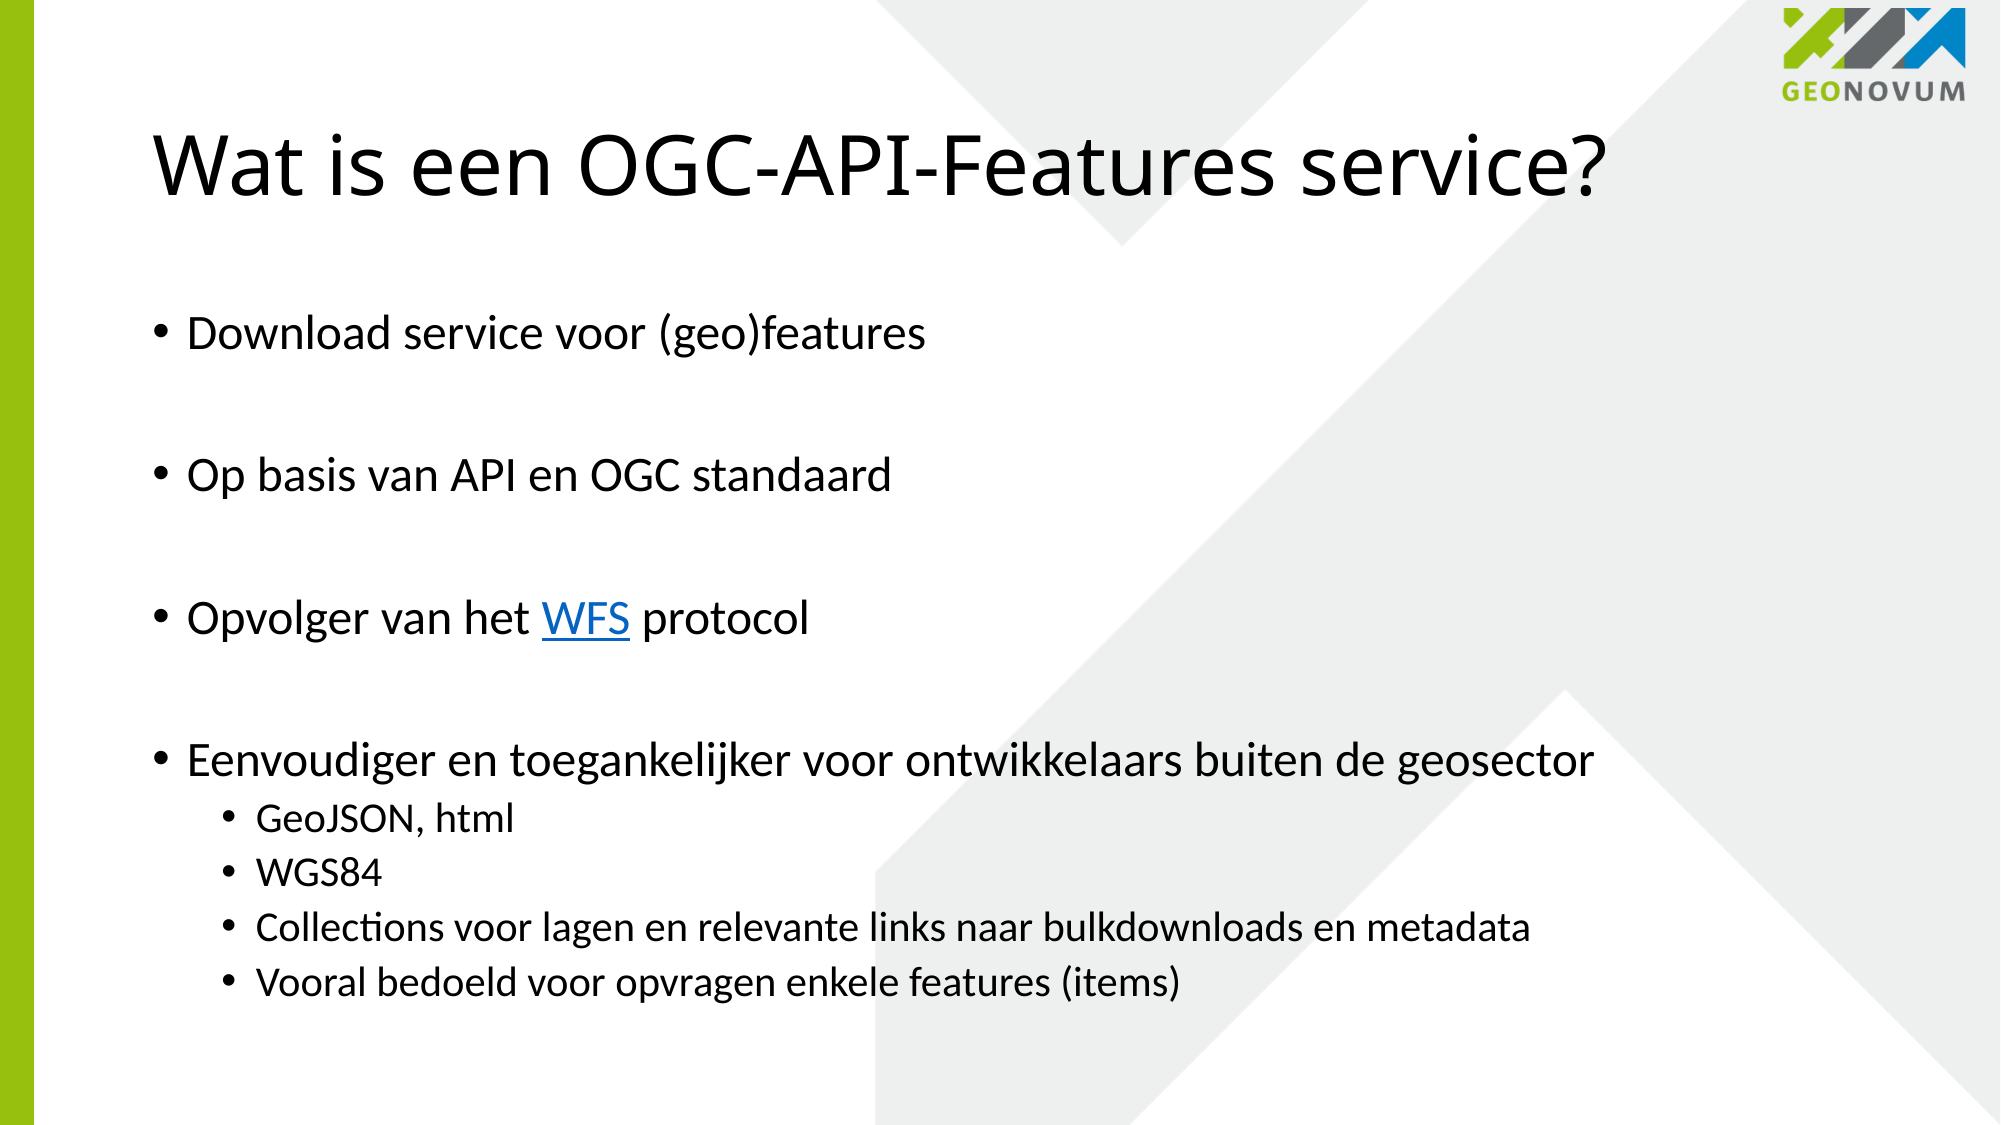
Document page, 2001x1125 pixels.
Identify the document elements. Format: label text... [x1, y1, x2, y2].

list Download service voor (geo)features Op basis van API en OGC standaard Opvolger van het WFS protocol Eenvoudiger en toegankelijker voor ontwikkelaars buiten de geosector GeoJSON, html WGS84 Collections voor lagen en relevante links naar bulkdownloads en metadata Vooral bedoeld voor opvragen enkele features (items) [137, 299, 1863, 1014]
picture [0, 0, 2001, 1125]
title Wat is een OGC-API-Features service? [137, 59, 1863, 278]
